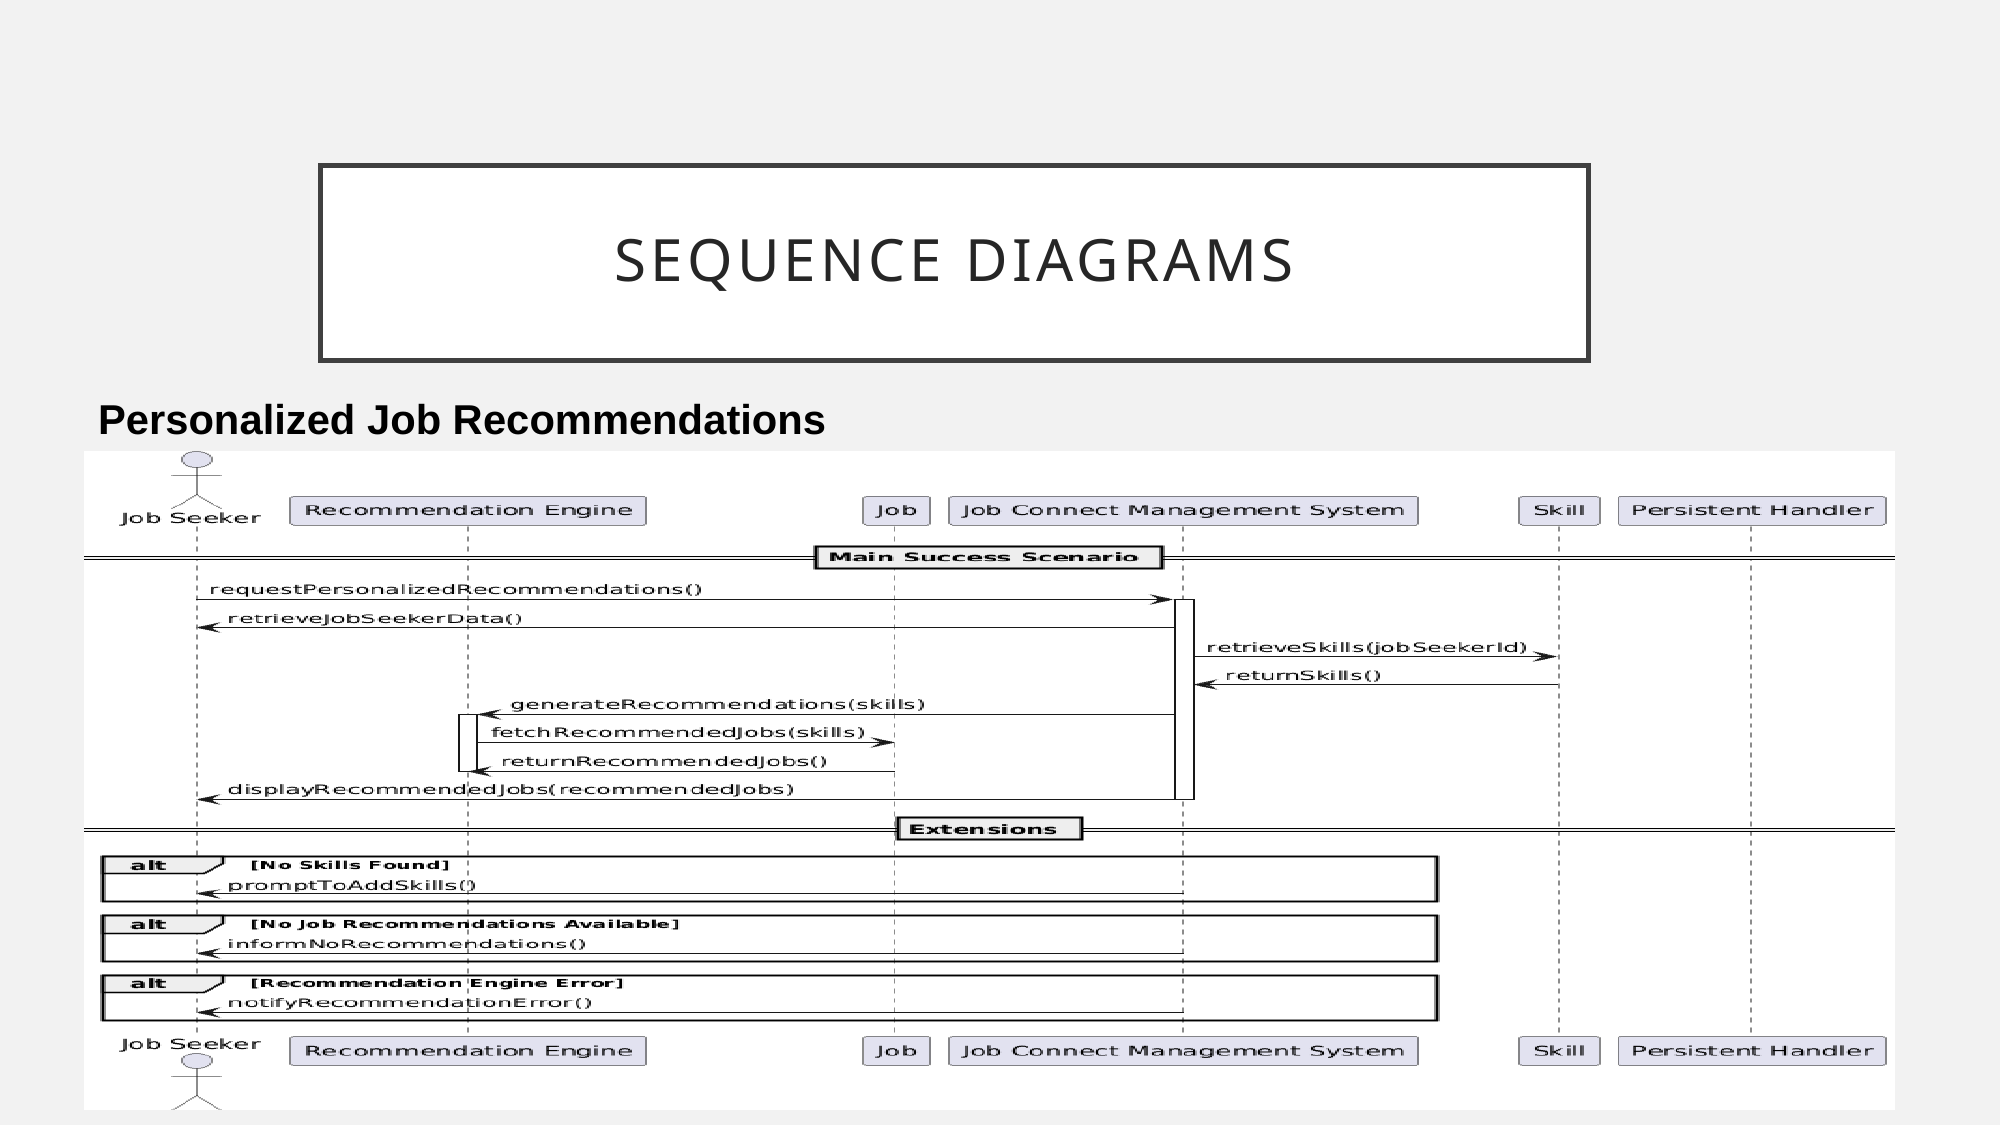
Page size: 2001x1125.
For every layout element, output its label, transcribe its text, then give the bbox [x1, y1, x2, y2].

title Sequence diagrams [318, 163, 1591, 363]
text_box Personalized Job Recommendations [0, 260, 894, 531]
picture [84, 451, 1895, 1110]
